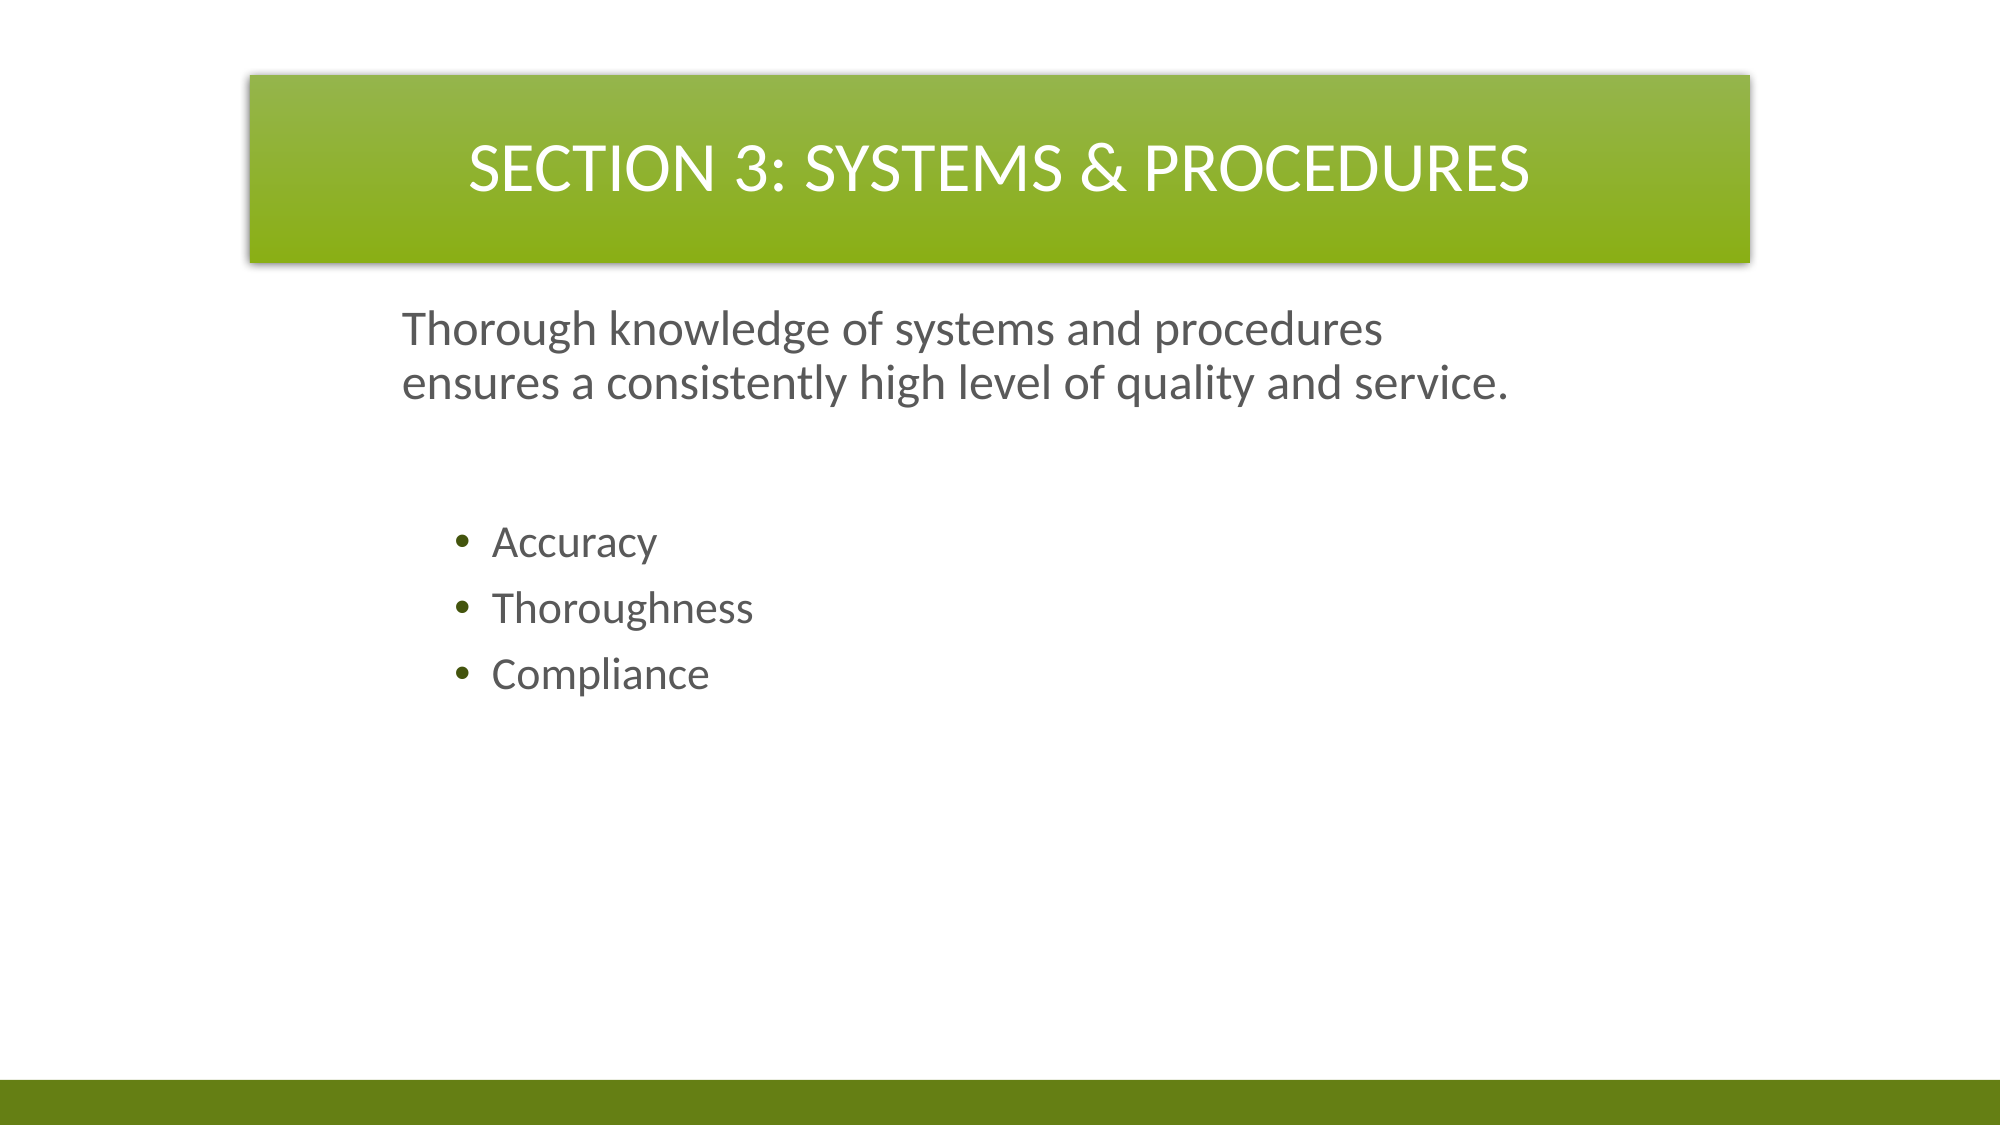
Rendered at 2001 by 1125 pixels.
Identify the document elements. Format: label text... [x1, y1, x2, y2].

title SECTION 3: SYSTEMS & PROCEDURES [249, 75, 1750, 263]
text_box [861, 182, 1492, 243]
list Thorough knowledge of systems and procedures ensures a consistently high level of quality and service. Accuracy Thoroughness Compliance [379, 294, 1562, 1027]
